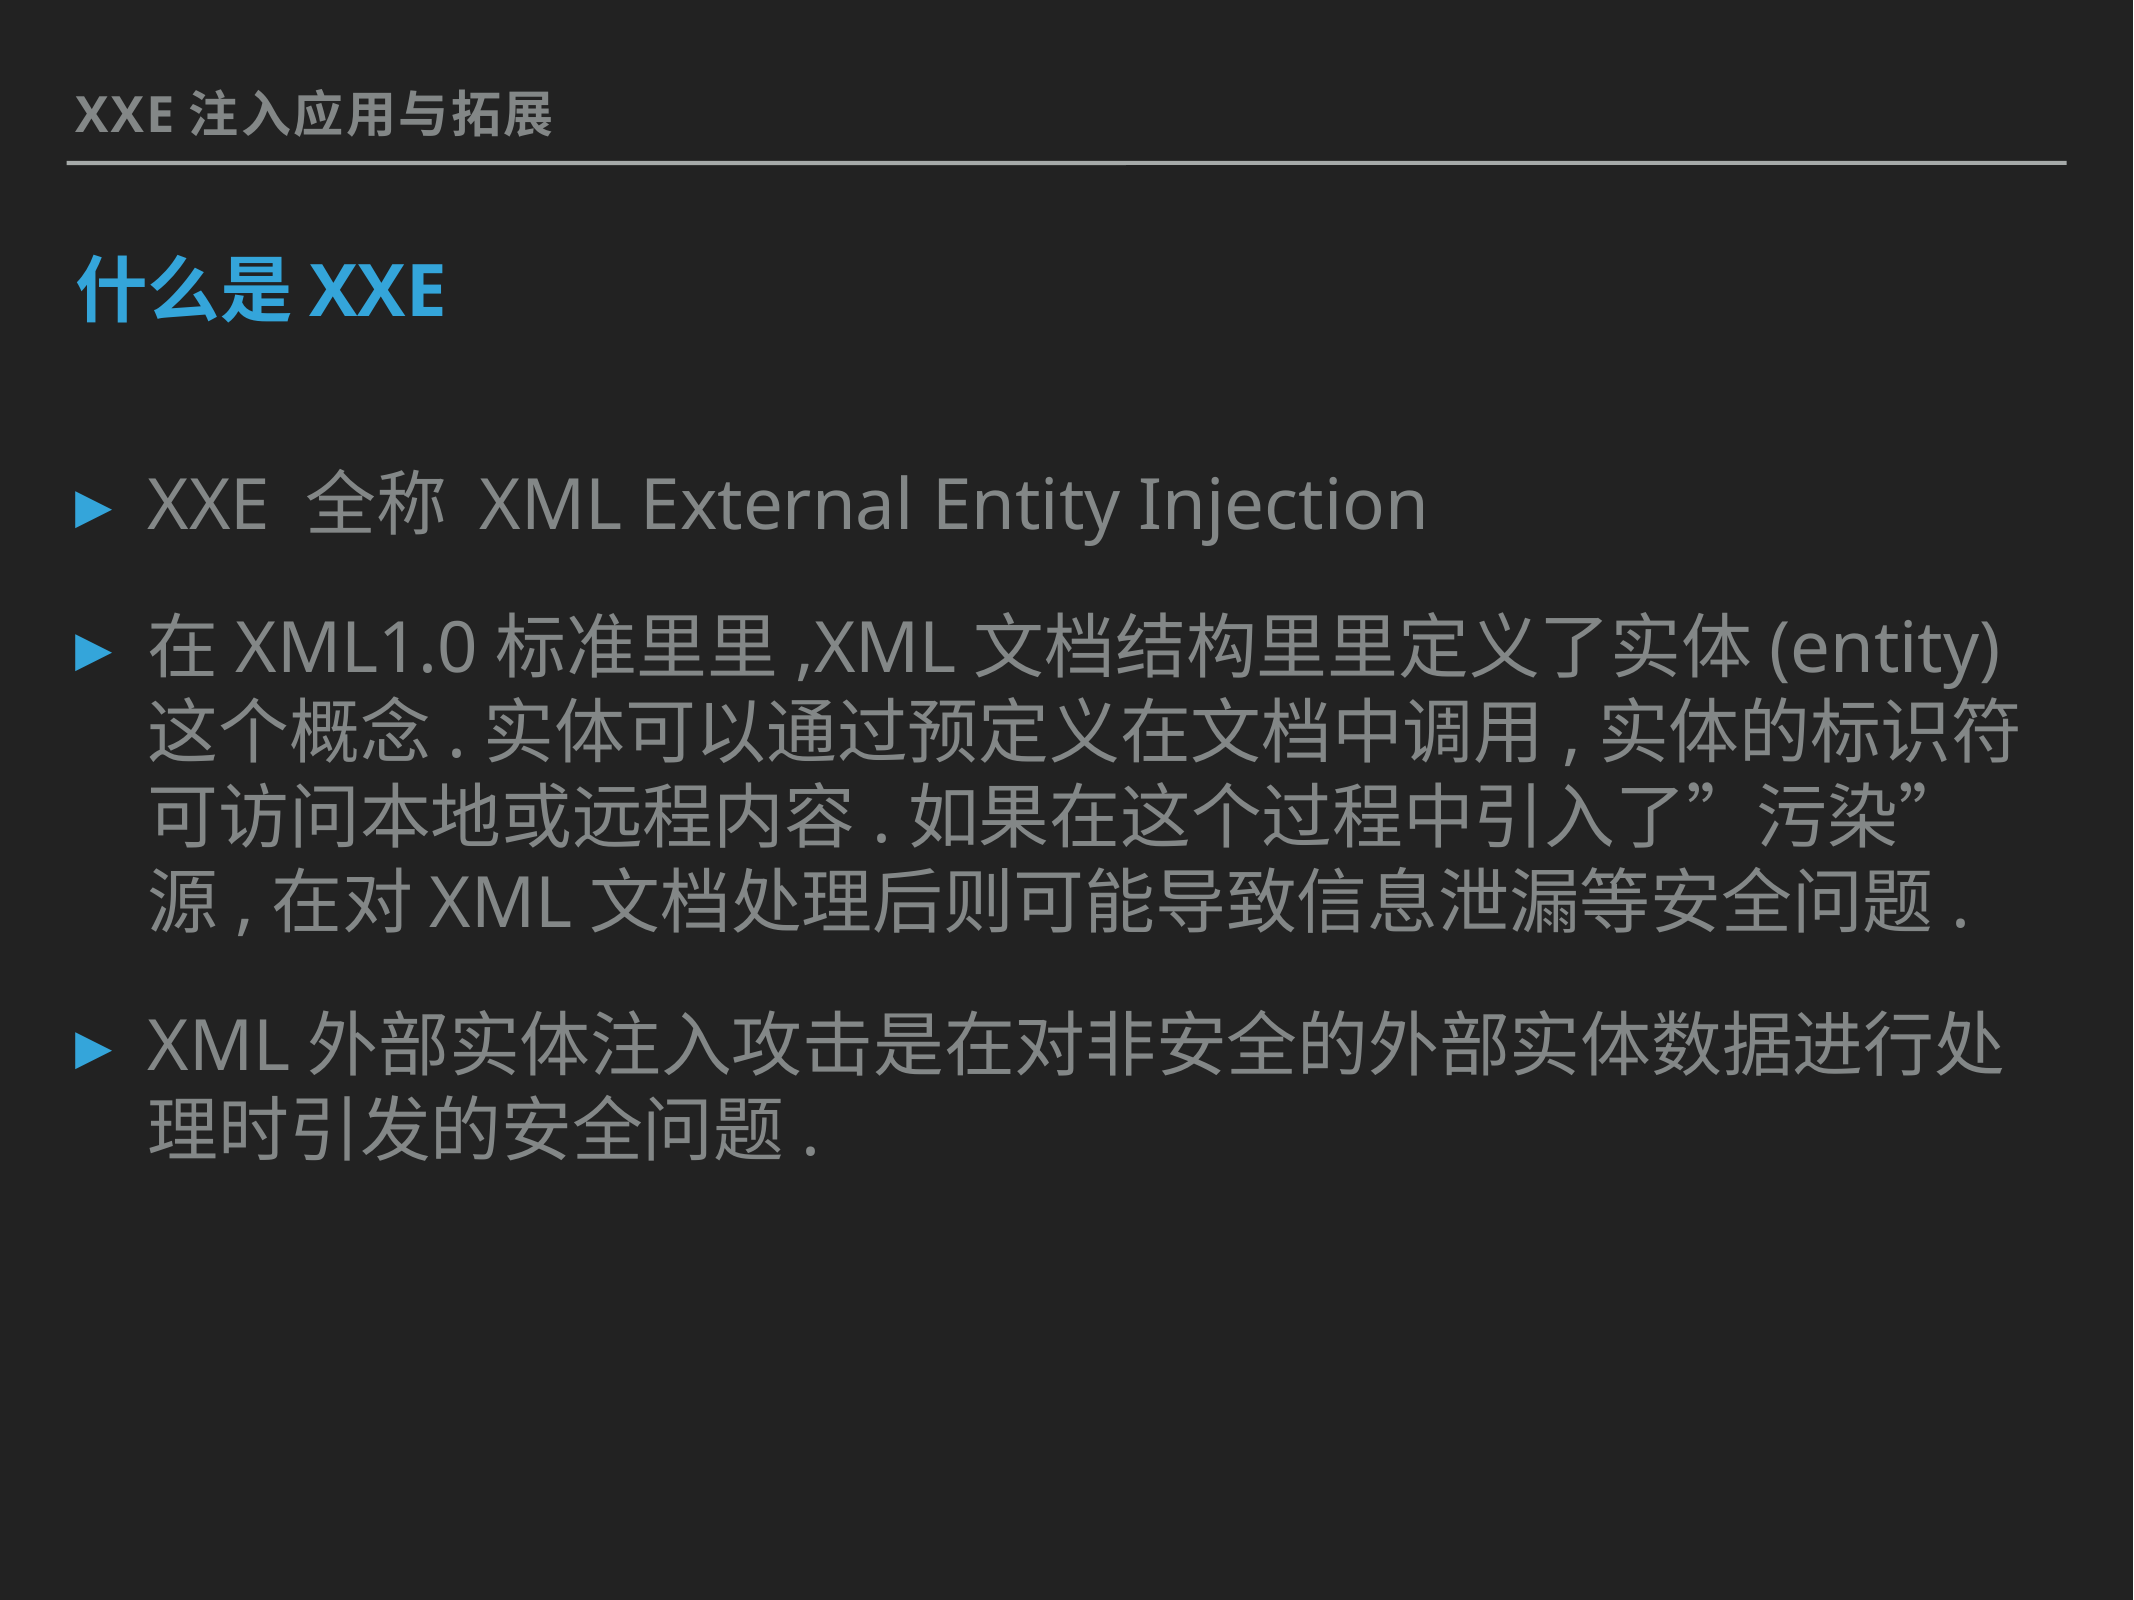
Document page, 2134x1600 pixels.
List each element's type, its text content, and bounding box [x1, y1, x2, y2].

list XXE 全称 XML External Entity Injection 在XML1.0标准⾥里,XML文档结构⾥里定义了实体(entity)这个概念.实体可以通过预定义在文档中调用,实体的标识符可访问本地或远程内容.如果在这个过程中引入了”污染”源,在对XML文档处理后则可能导致信息泄漏等安全问题. XML外部实体注入攻击是在对非安全的外部实体数据进行处理时引发的安全问题. [66, 449, 2068, 1453]
list XXE注入应用与拓展 [66, 64, 1901, 151]
title 什么是XXE [66, 251, 2068, 372]
